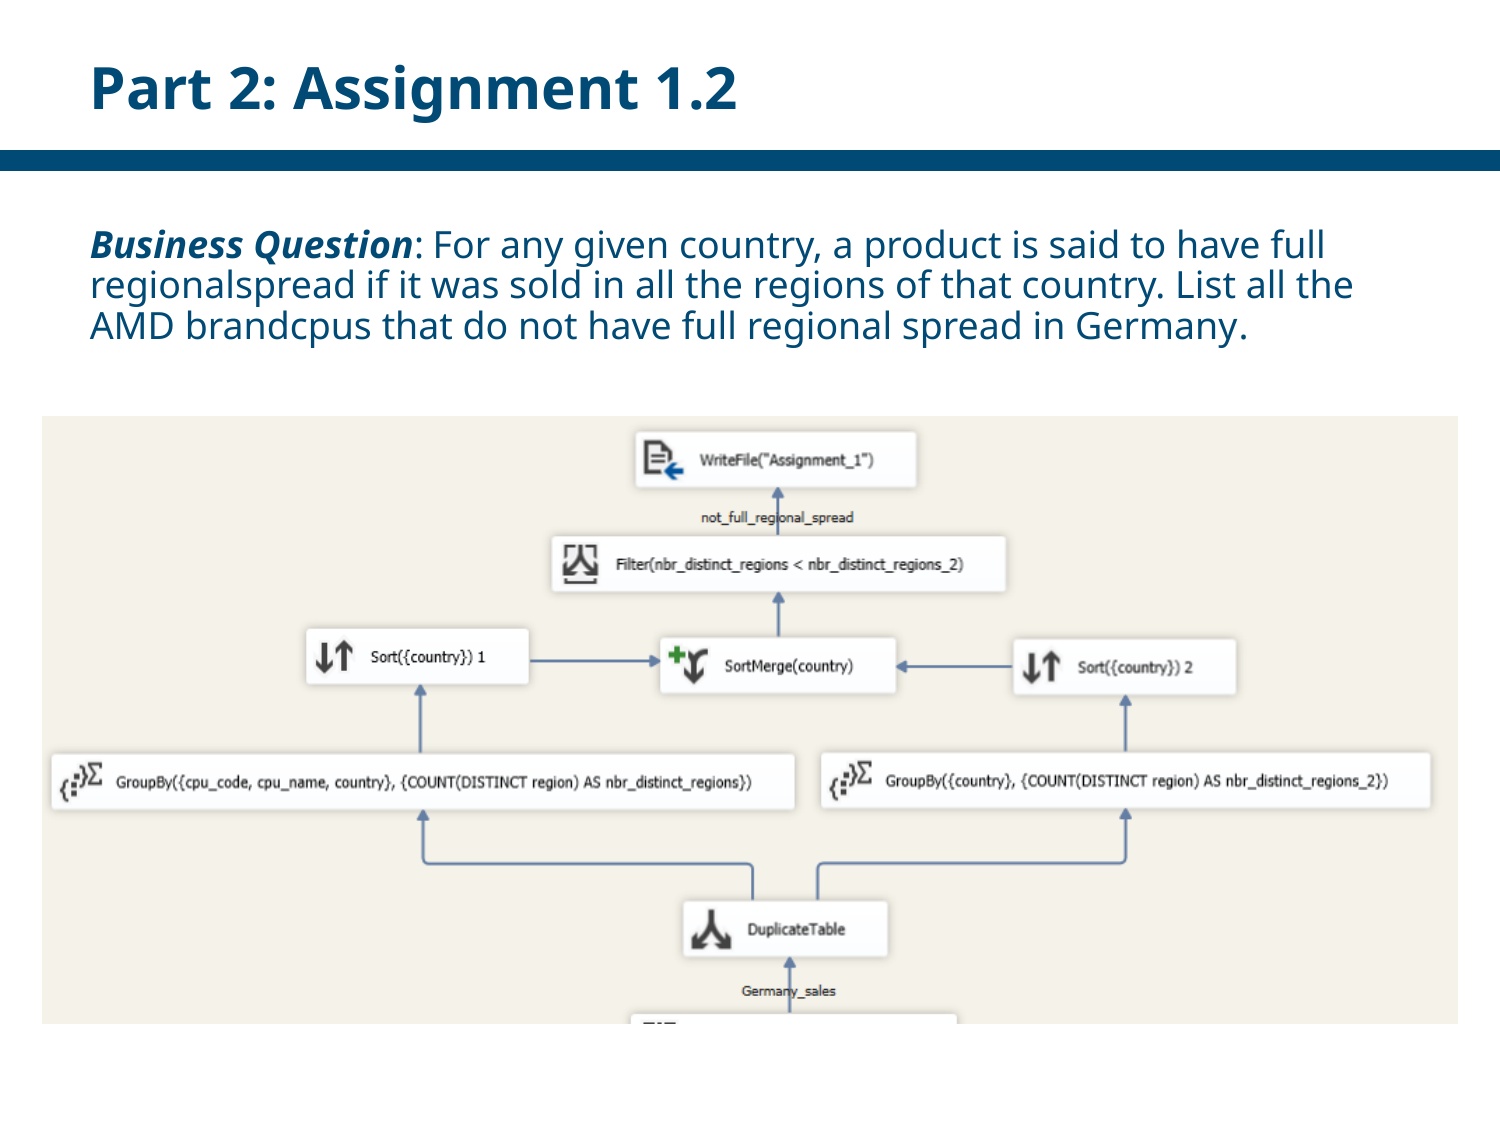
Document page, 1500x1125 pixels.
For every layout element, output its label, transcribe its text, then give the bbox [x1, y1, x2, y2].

title Part 2: Assignment 1.2 [74, 55, 1142, 127]
text_box Business Question: For any given country, a product is said to have full regionalspread if it was sold in all the regions of that country. List all the AMD brandcpus that do not have full regional spread in Germany. [74, 218, 1450, 416]
picture [42, 416, 1458, 1024]
